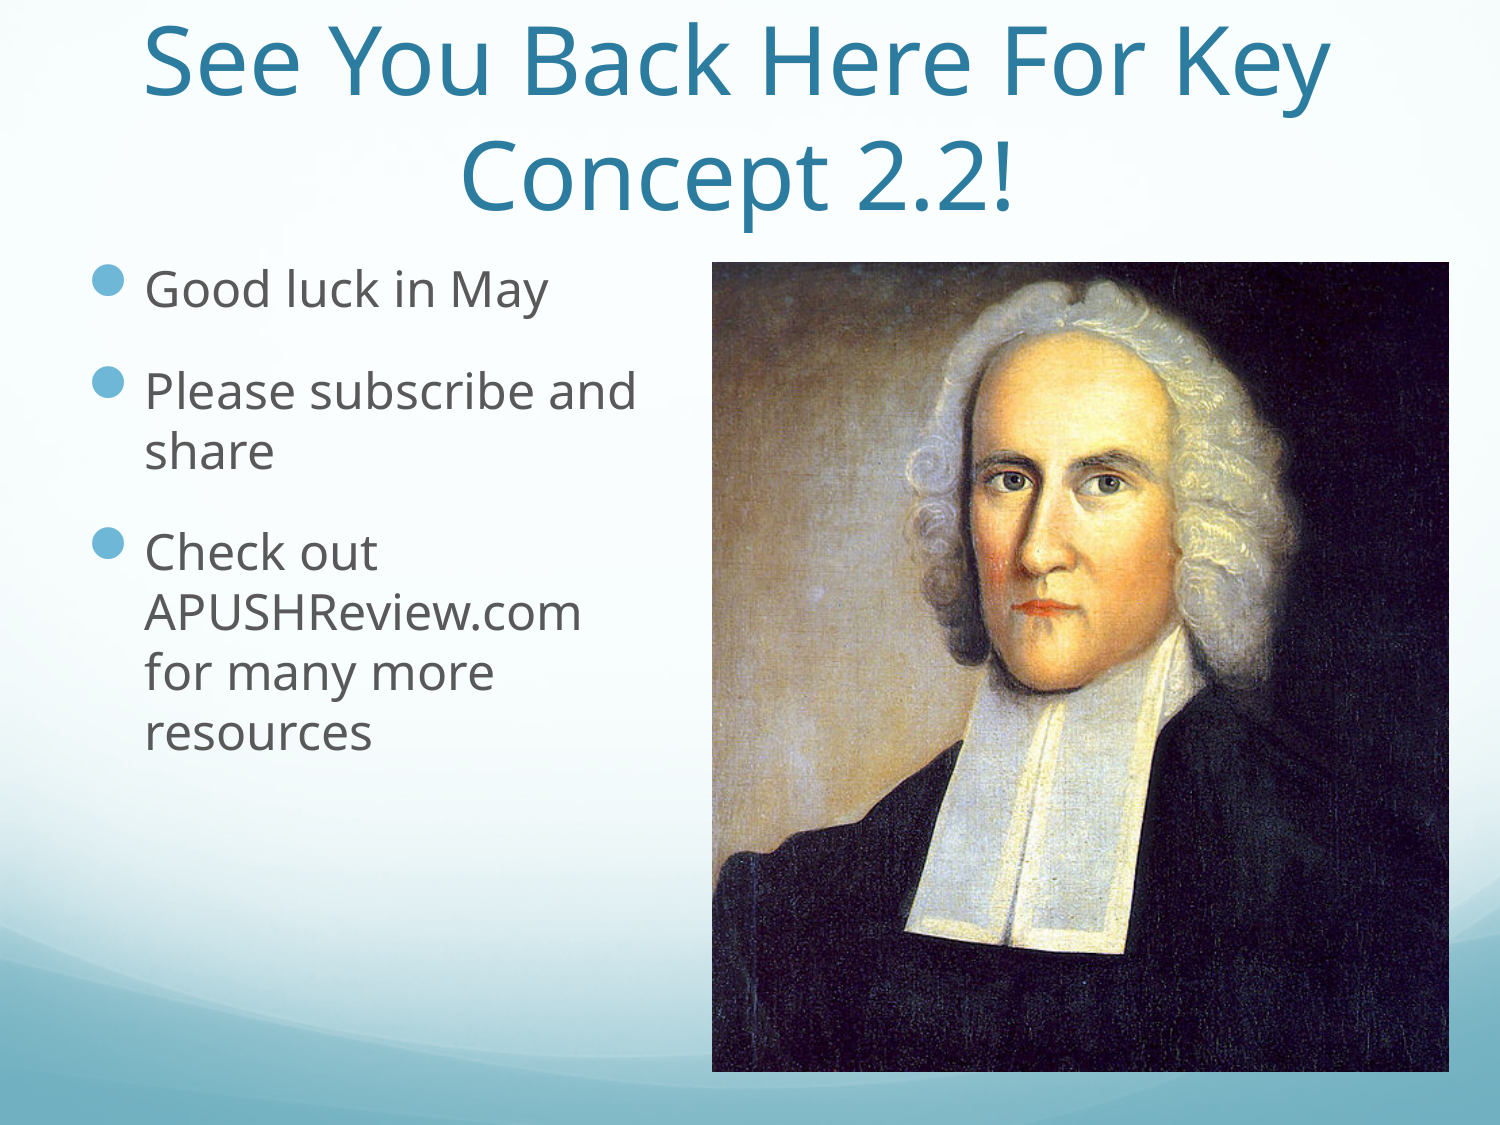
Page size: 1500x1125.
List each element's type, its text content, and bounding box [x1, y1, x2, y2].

picture [711, 261, 1449, 1072]
title See You Back Here For Key Concept 2.2! [62, 62, 1413, 238]
list Good luck in May Please subscribe and share Check out APUSHReview.com for many more resources [72, 249, 675, 1032]
